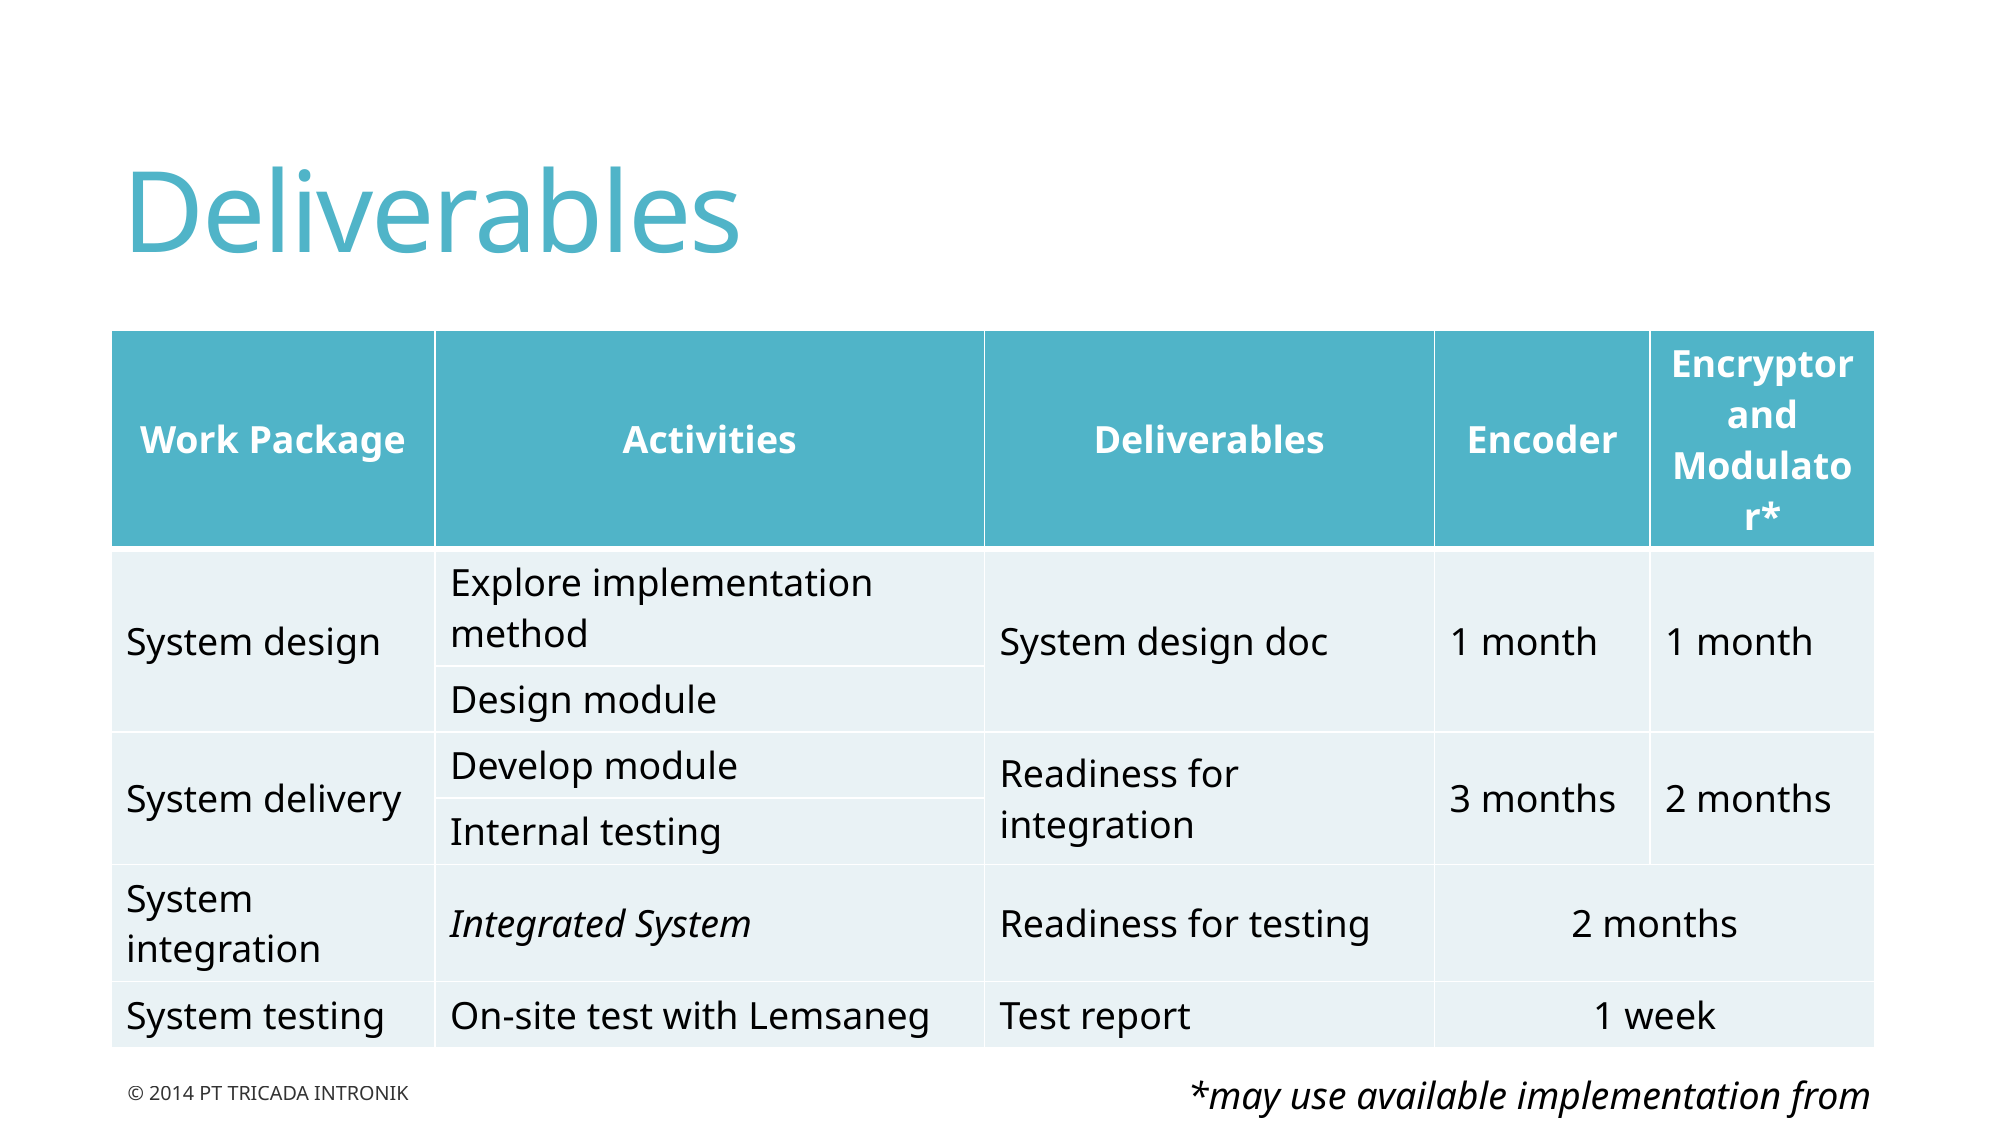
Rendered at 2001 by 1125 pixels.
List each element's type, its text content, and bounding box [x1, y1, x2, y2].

footer © 2014 PT Tricada Intronik [112, 1075, 938, 1113]
table_cell 3 months [1435, 733, 1649, 864]
table_cell System delivery [112, 733, 434, 864]
table_header Encryptor and Modulator* [1651, 331, 1874, 546]
table_cell 1 month [1435, 552, 1649, 731]
table_cell Test report [985, 982, 1434, 1047]
table_cell On-site test with Lemsaneg [436, 982, 984, 1047]
table_cell 2 months [1435, 865, 1874, 981]
table_cell 1 week [1435, 982, 1874, 1047]
table_header Work Package [112, 331, 434, 546]
table_cell Readiness for integration [985, 733, 1434, 864]
table_cell System design [112, 552, 434, 731]
table_cell Design module [436, 667, 984, 731]
table_cell System testing [112, 982, 434, 1047]
table_header Activities [436, 331, 984, 546]
table_cell Readiness for testing [985, 865, 1434, 981]
table_cell 1 month [1651, 552, 1874, 731]
table_cell Integrated System [436, 865, 984, 981]
table_cell System integration [112, 865, 434, 981]
table_header Encoder [1435, 331, 1649, 546]
text_box *may use available implementation from Lemsaneg [1173, 1064, 2000, 1125]
table_cell Develop module [436, 733, 984, 797]
table_cell 2 months [1651, 733, 1874, 864]
table_header Deliverables [985, 331, 1434, 546]
table_cell Explore implementation method [436, 552, 984, 665]
title Deliverables [107, 81, 1875, 354]
table_cell Internal testing [436, 799, 984, 864]
table_cell System design doc [985, 552, 1434, 731]
